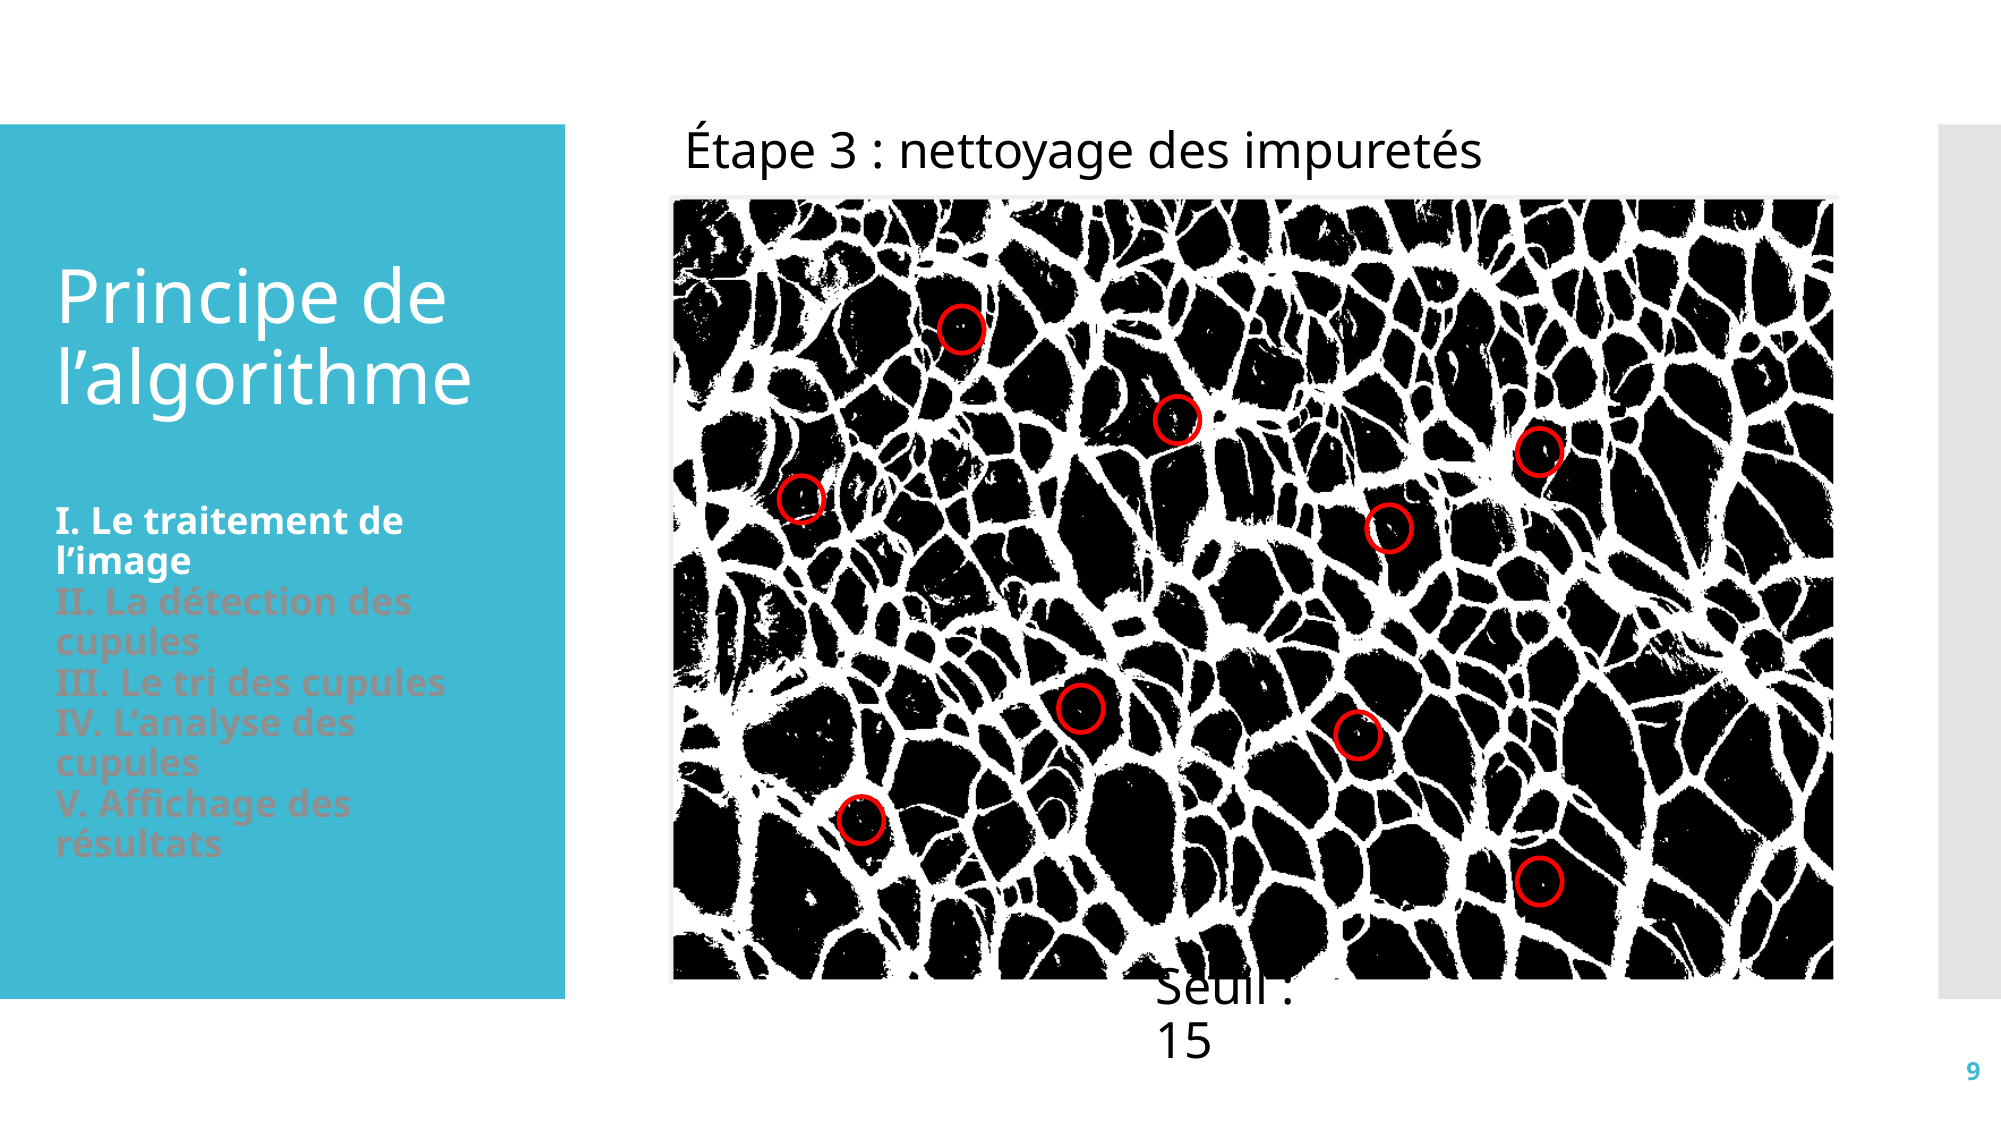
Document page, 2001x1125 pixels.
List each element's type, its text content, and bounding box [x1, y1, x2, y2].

picture [669, 195, 1839, 984]
title Principe de l’algorithme I. Le traitement de l’image II. La détection des cupules III. Le tri des cupules IV. L’analyse des cupules V. Affichage des résultats [40, 185, 524, 940]
slide_number ‹#› [1744, 1042, 1996, 1103]
list Étape 3 : nettoyage des impuretés [669, 119, 1839, 185]
list Seuil : 15 [1140, 993, 1367, 1048]
